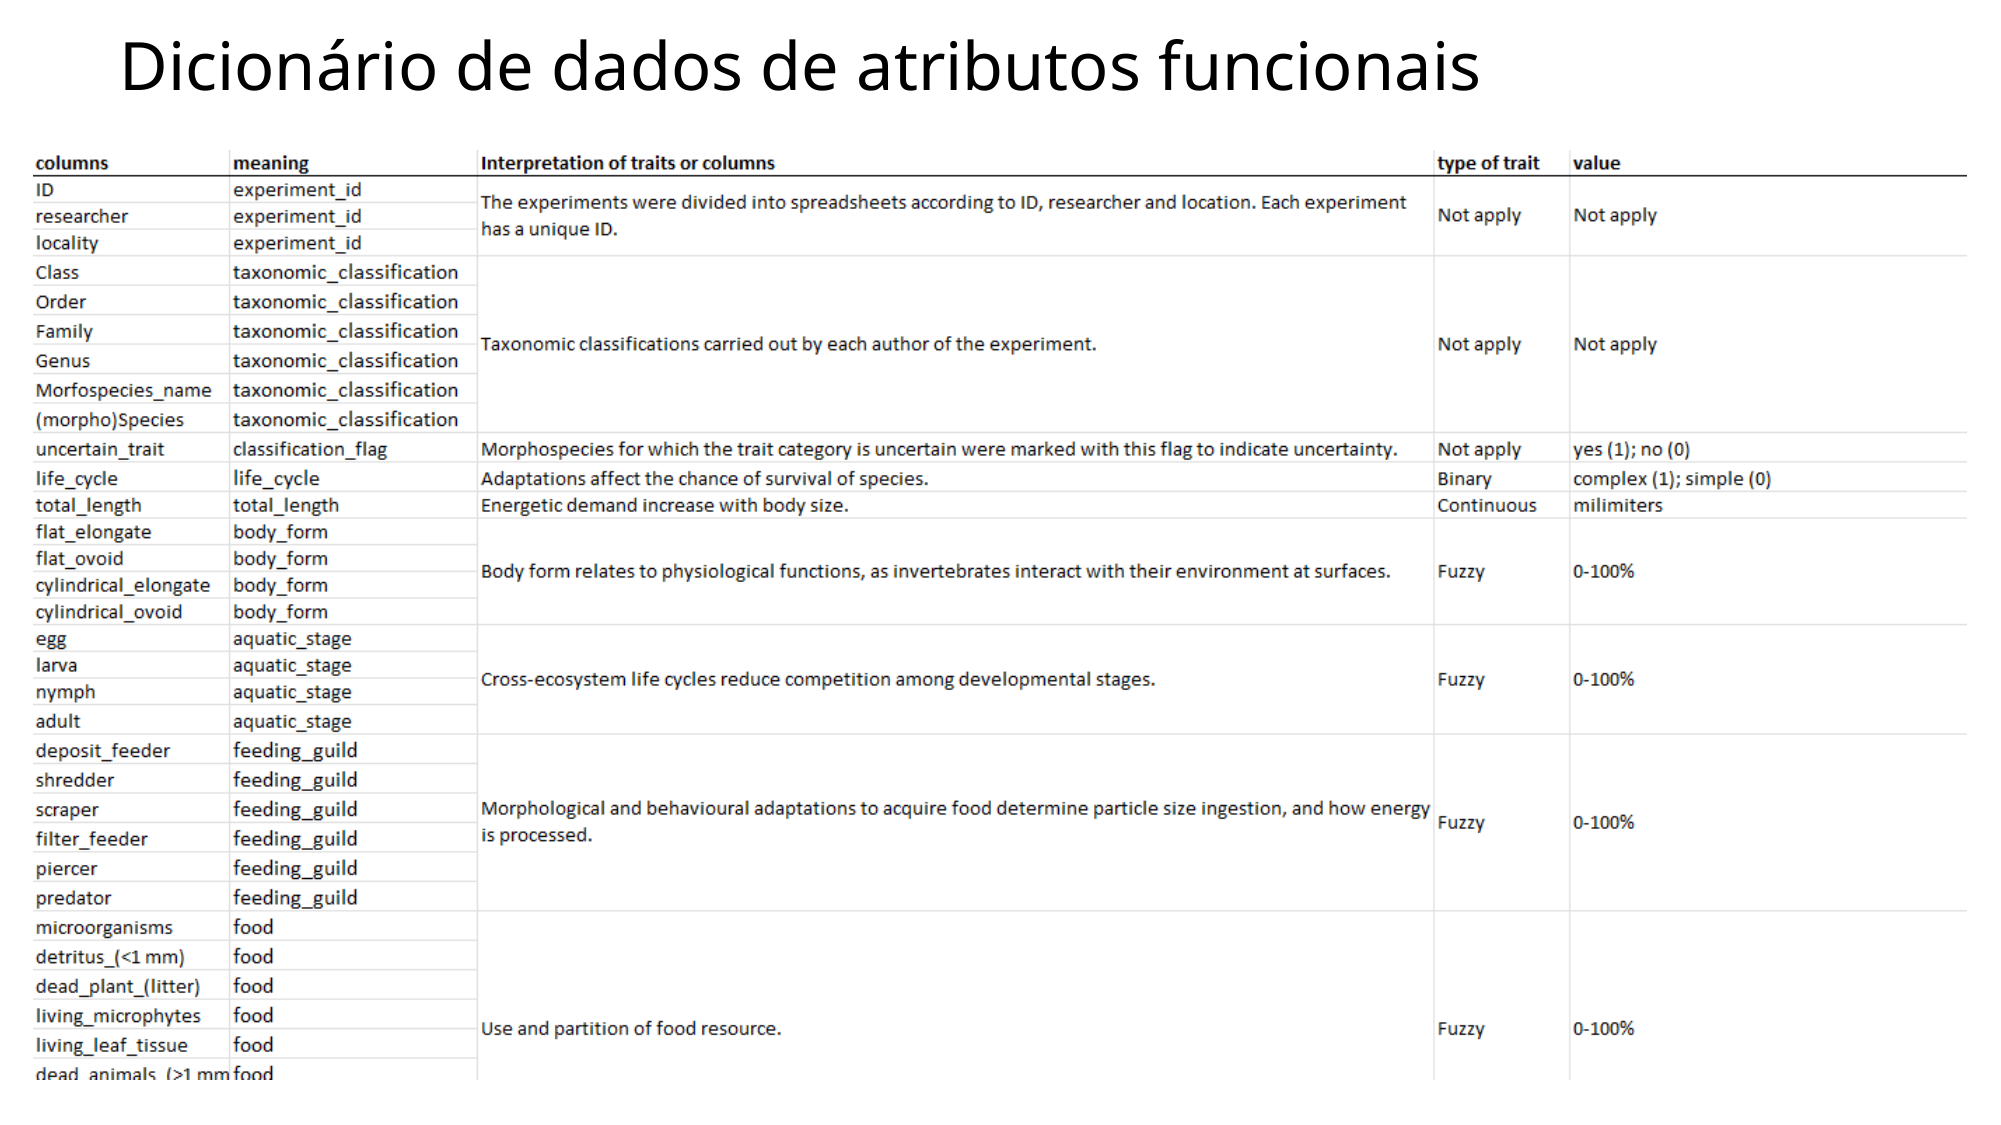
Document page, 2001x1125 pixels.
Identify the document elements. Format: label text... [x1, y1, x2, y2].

title Dicionário de dados de atributos funcionais [104, 0, 1830, 137]
picture [32, 150, 1968, 1080]
